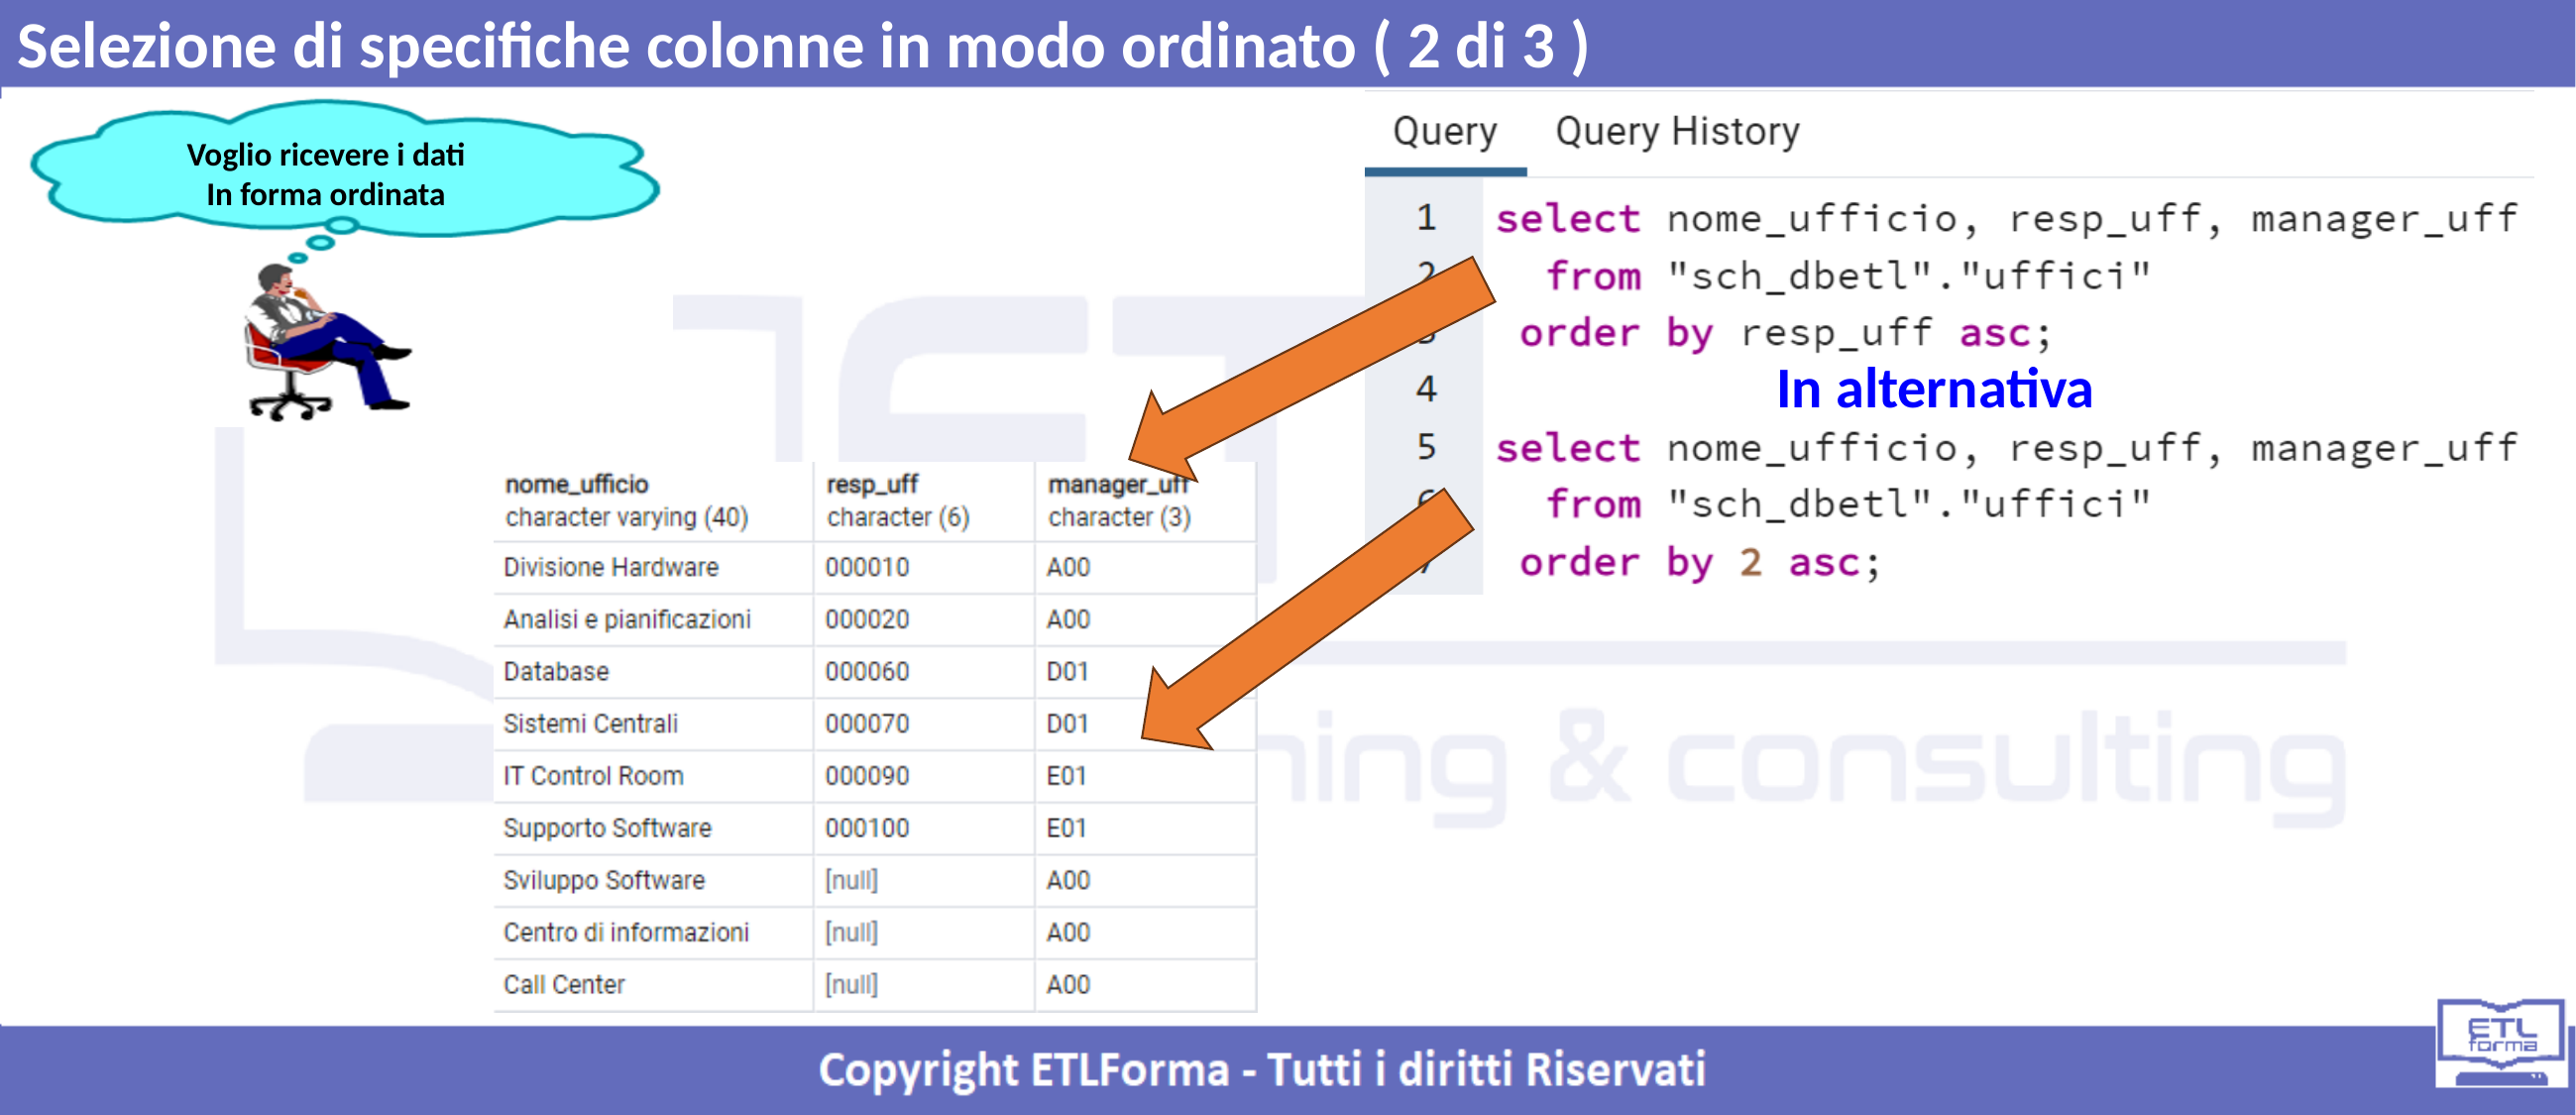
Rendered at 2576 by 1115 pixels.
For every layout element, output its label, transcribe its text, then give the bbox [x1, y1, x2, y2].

text_box [1128, 310, 1365, 462]
picture [19, 90, 673, 427]
text_box [1258, 544, 1386, 687]
picture [1365, 90, 2534, 595]
text_box Selezione di specifiche colonne in modo ordinato ( 2 di 3 ) [3, 0, 2552, 65]
picture [494, 462, 1258, 1013]
